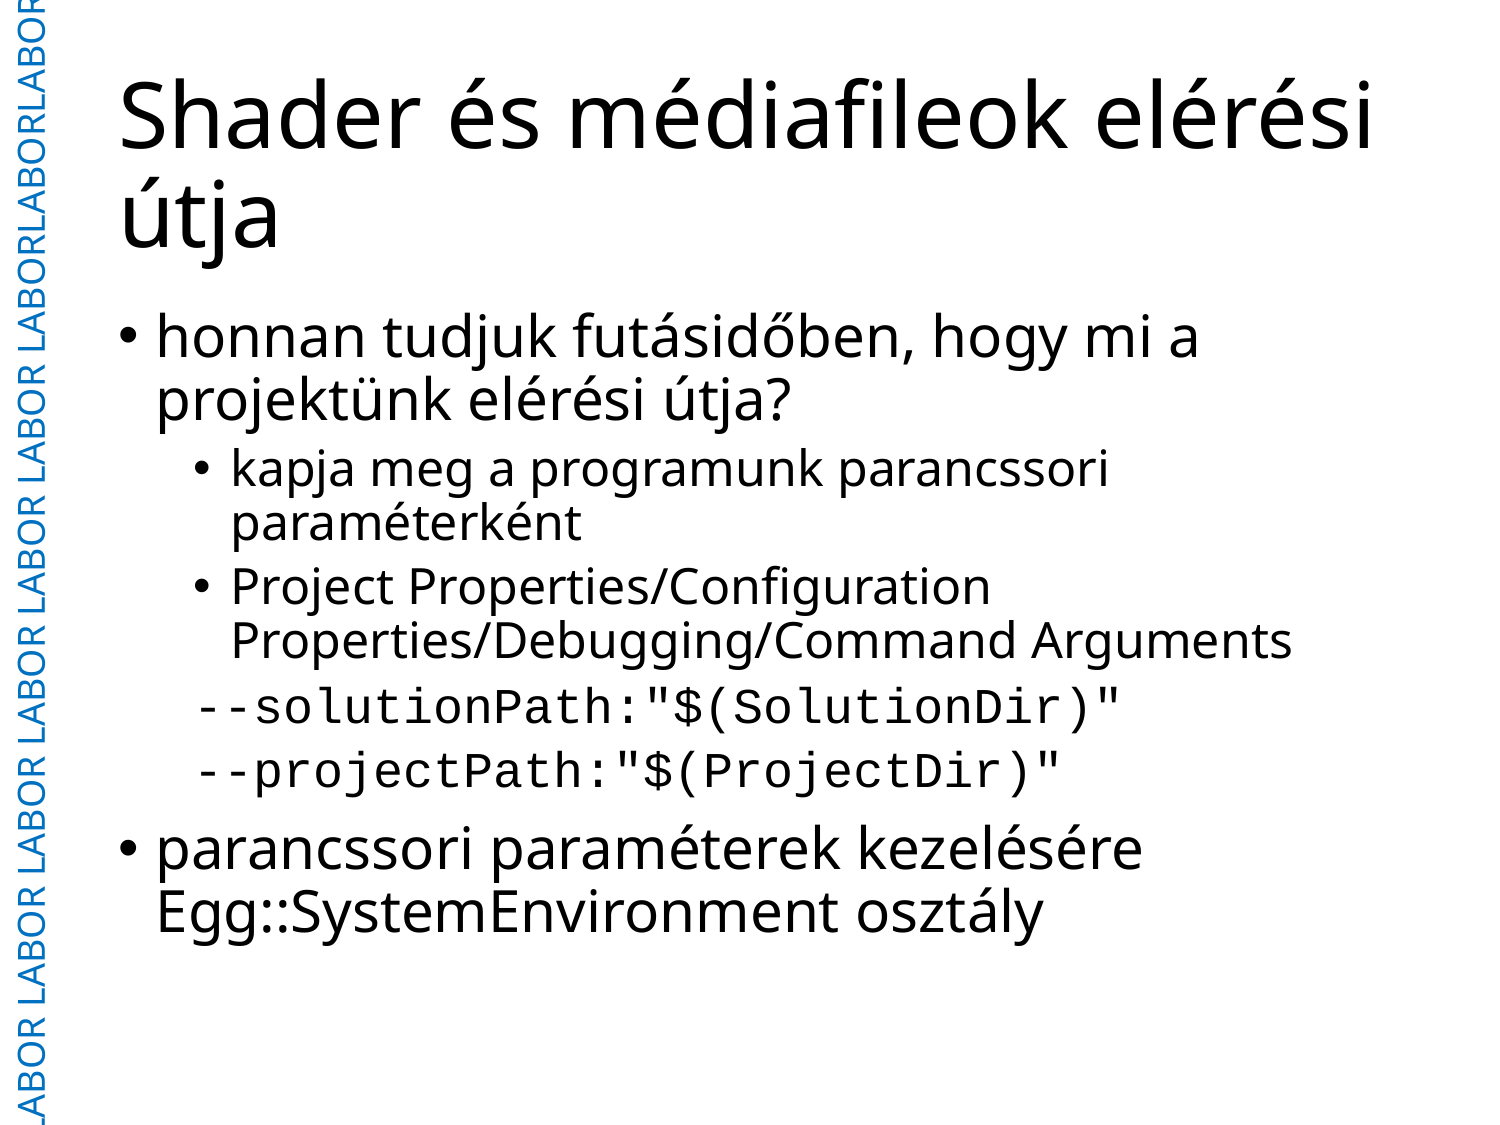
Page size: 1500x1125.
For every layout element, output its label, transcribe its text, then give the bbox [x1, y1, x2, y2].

list honnan tudjuk futásidőben, hogy mi a projektünk elérési útja? kapja meg a programunk parancssori paraméterként Project Properties/Configuration Properties/Debugging/Command Arguments --solutionPath:"$(SolutionDir)" --projectPath:"$(ProjectDir)" parancssori paraméterek kezelésére Egg::SystemEnvironment osztály [103, 299, 1397, 1114]
title Shader és médiafileok elérési útja [103, 59, 1397, 278]
text_box LABOR LABOR LABOR LABOR LABOR LABOR LABORLABORLABOR [0, 0, 60, 1125]
